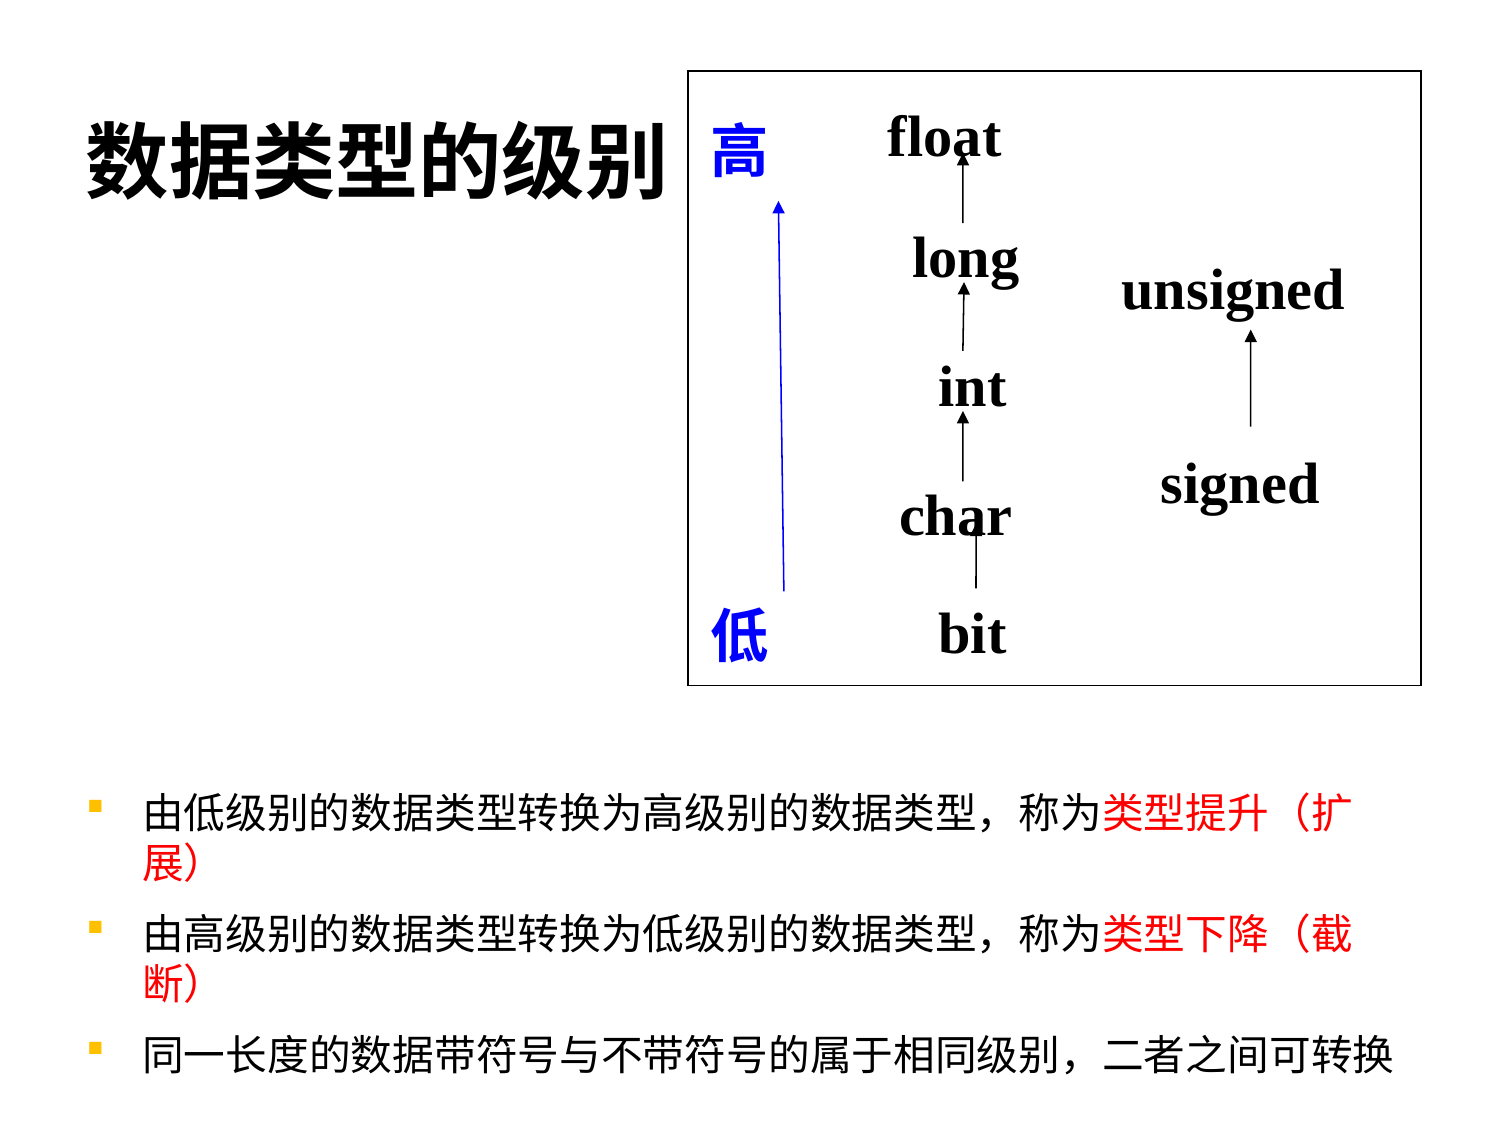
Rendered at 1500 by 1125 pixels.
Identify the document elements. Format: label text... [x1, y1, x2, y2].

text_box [688, 70, 1421, 686]
title 数据类型的级别 [70, 70, 687, 219]
list 由低级别的数据类型转换为高级别的数据类型，称为类型提升（扩展） 由高级别的数据类型转换为低级别的数据类型，称为类型下降（截断） 同一长度的数据带符号与不带符号的属于相同级别，二者之间可转换 [70, 218, 1430, 1100]
